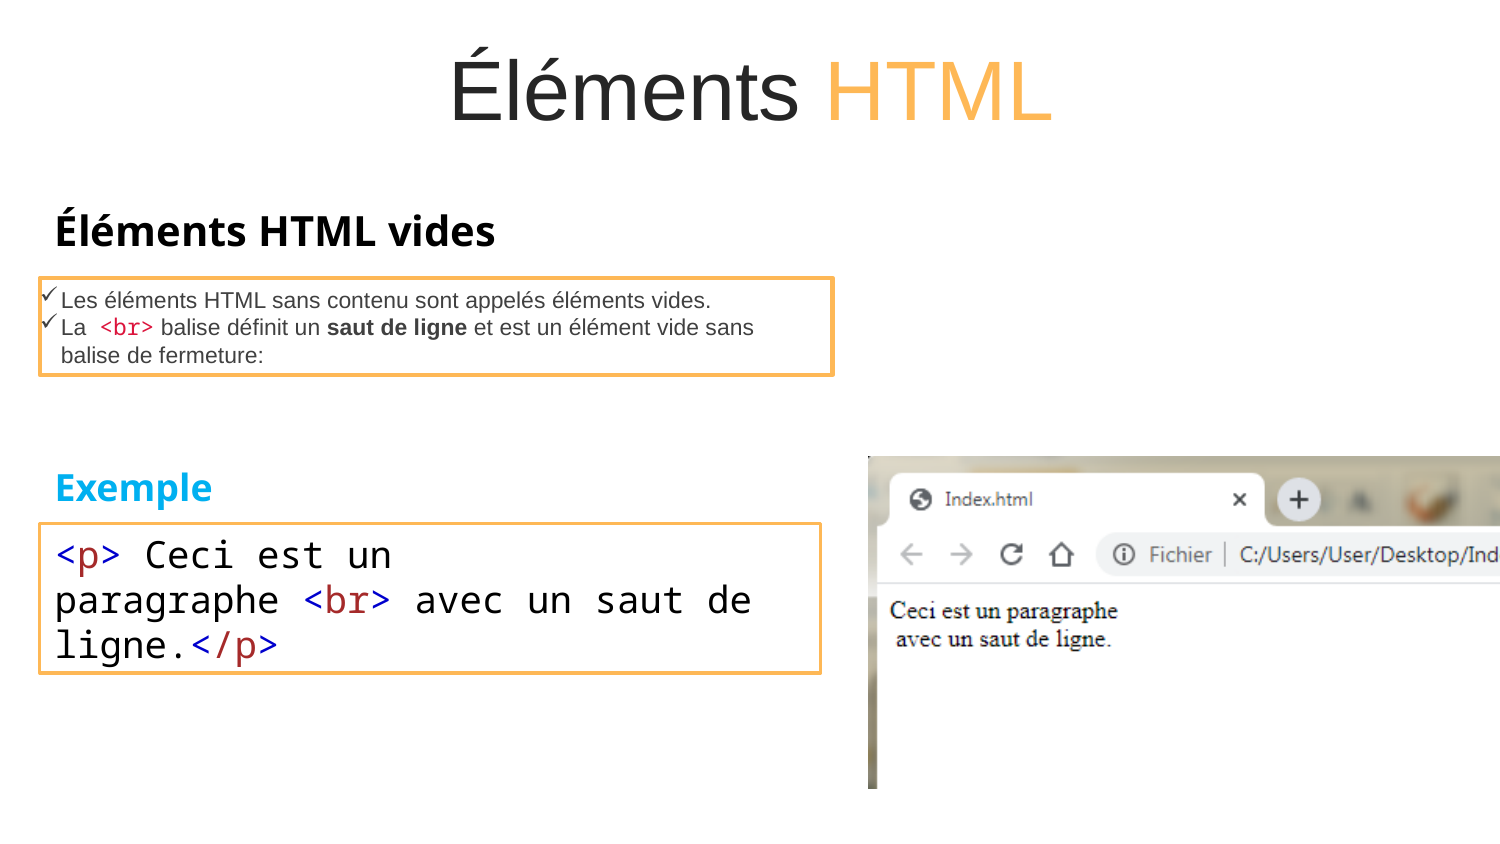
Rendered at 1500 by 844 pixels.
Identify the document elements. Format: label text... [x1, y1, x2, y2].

list Éléments HTML [39, 41, 1464, 131]
picture [867, 455, 1500, 790]
text_box Exemple [39, 456, 431, 516]
text_box Éléments HTML vides [39, 197, 668, 263]
text_box Les éléments HTML sans contenu sont appelés éléments vides. La <br> balise définit un saut de ligne et est un élément vide sans balise de fermeture: [38, 276, 835, 377]
text_box <p> Ceci est un paragraphe <br> avec un saut de ligne.</p> [39, 523, 821, 673]
